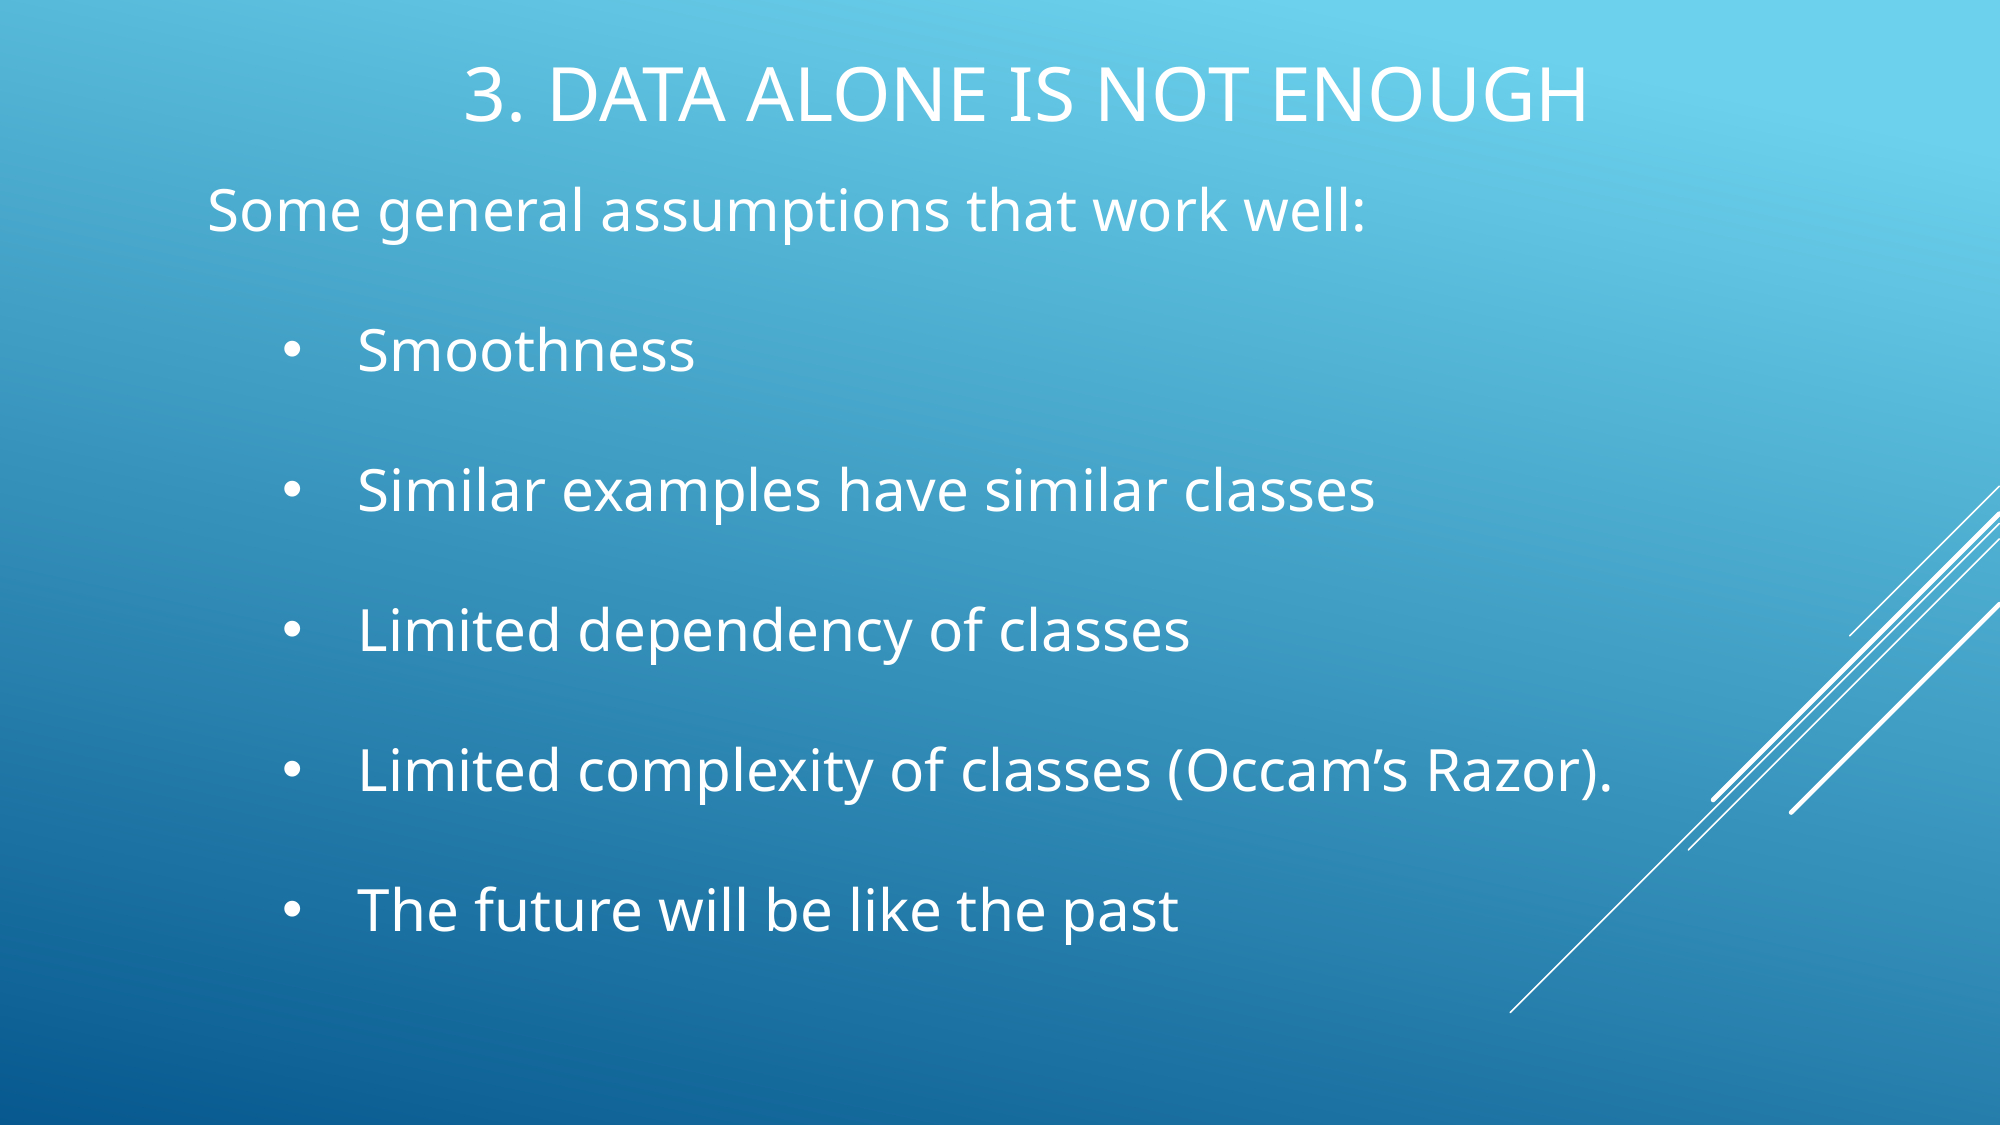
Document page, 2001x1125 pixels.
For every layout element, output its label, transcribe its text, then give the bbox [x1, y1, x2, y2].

title 3. Data Alone is not Enough [413, 47, 1643, 145]
text_box Some general assumptions that work well: Smoothness Similar examples have similar classes Limited dependency of classes Limited complexity of classes (Occam’s Razor). The future will be like the past [193, 166, 1863, 951]
